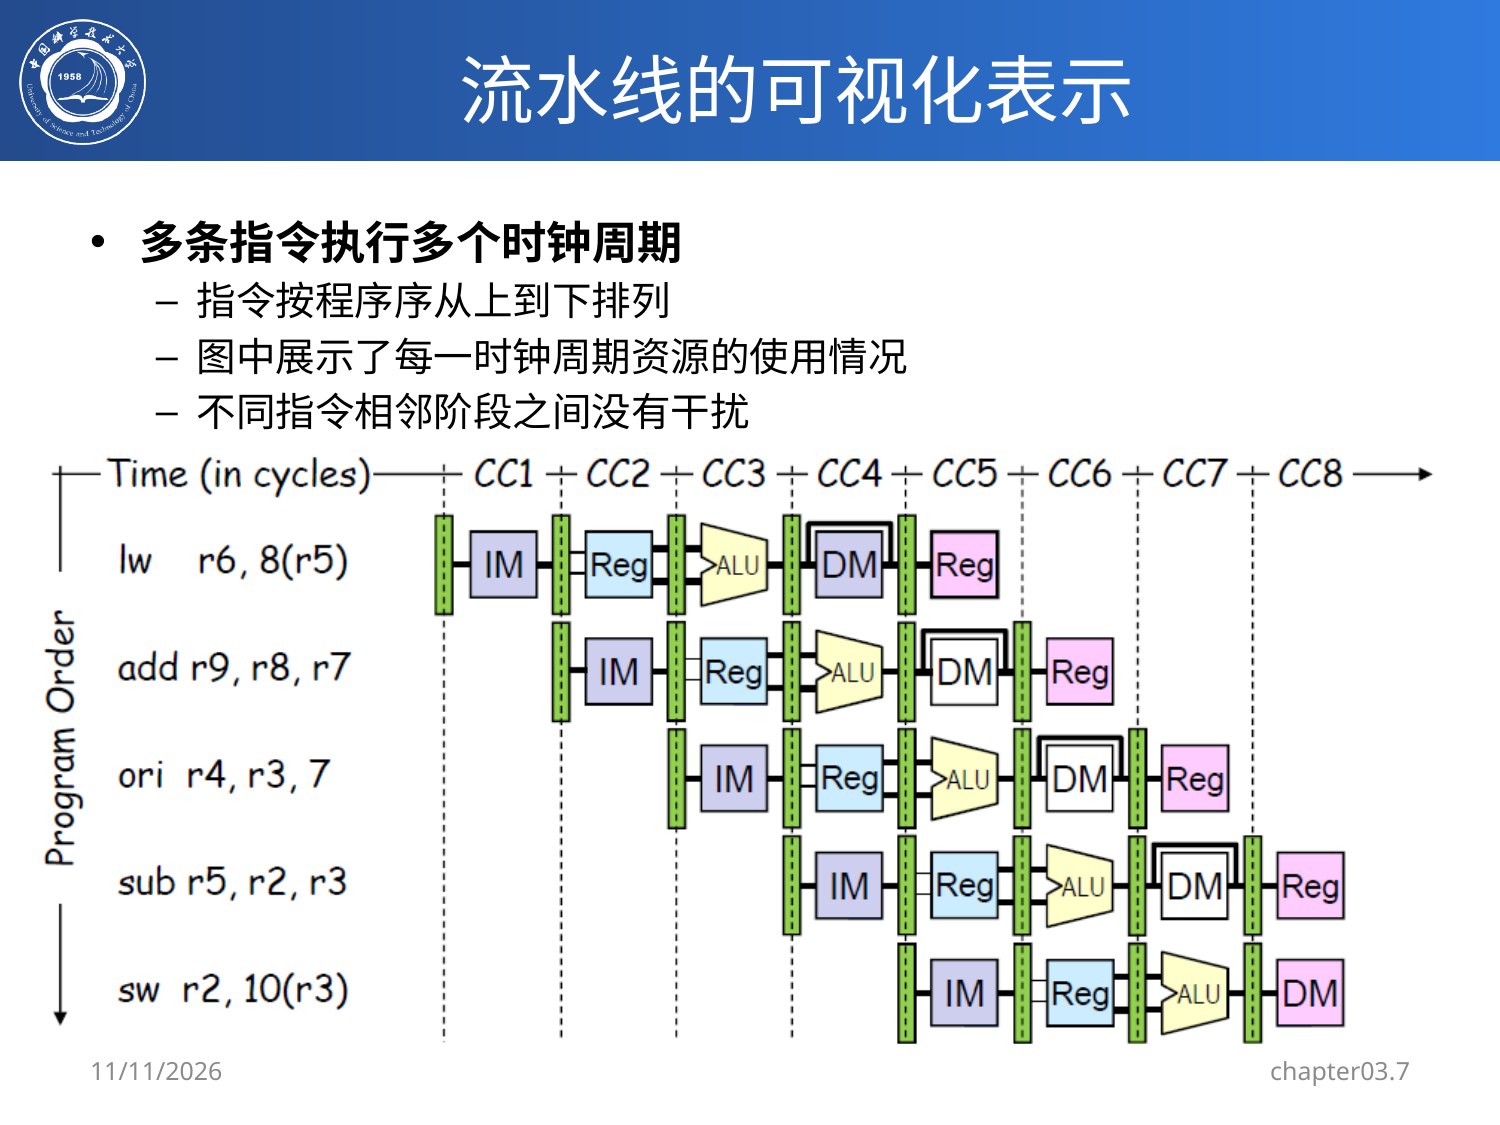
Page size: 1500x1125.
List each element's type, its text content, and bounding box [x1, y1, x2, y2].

list 多条指令执行多个时钟周期 指令按程序序从上到下排列 图中展示了每一时钟周期资源的使用情况 不同指令相邻阶段之间没有干扰 [75, 206, 1425, 443]
slide_number chapter03.7 [1074, 1056, 1425, 1103]
title 流水线的可视化表示 [169, 24, 1425, 153]
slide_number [75, 1056, 425, 1103]
picture [19, 19, 146, 145]
picture [34, 443, 1441, 1048]
